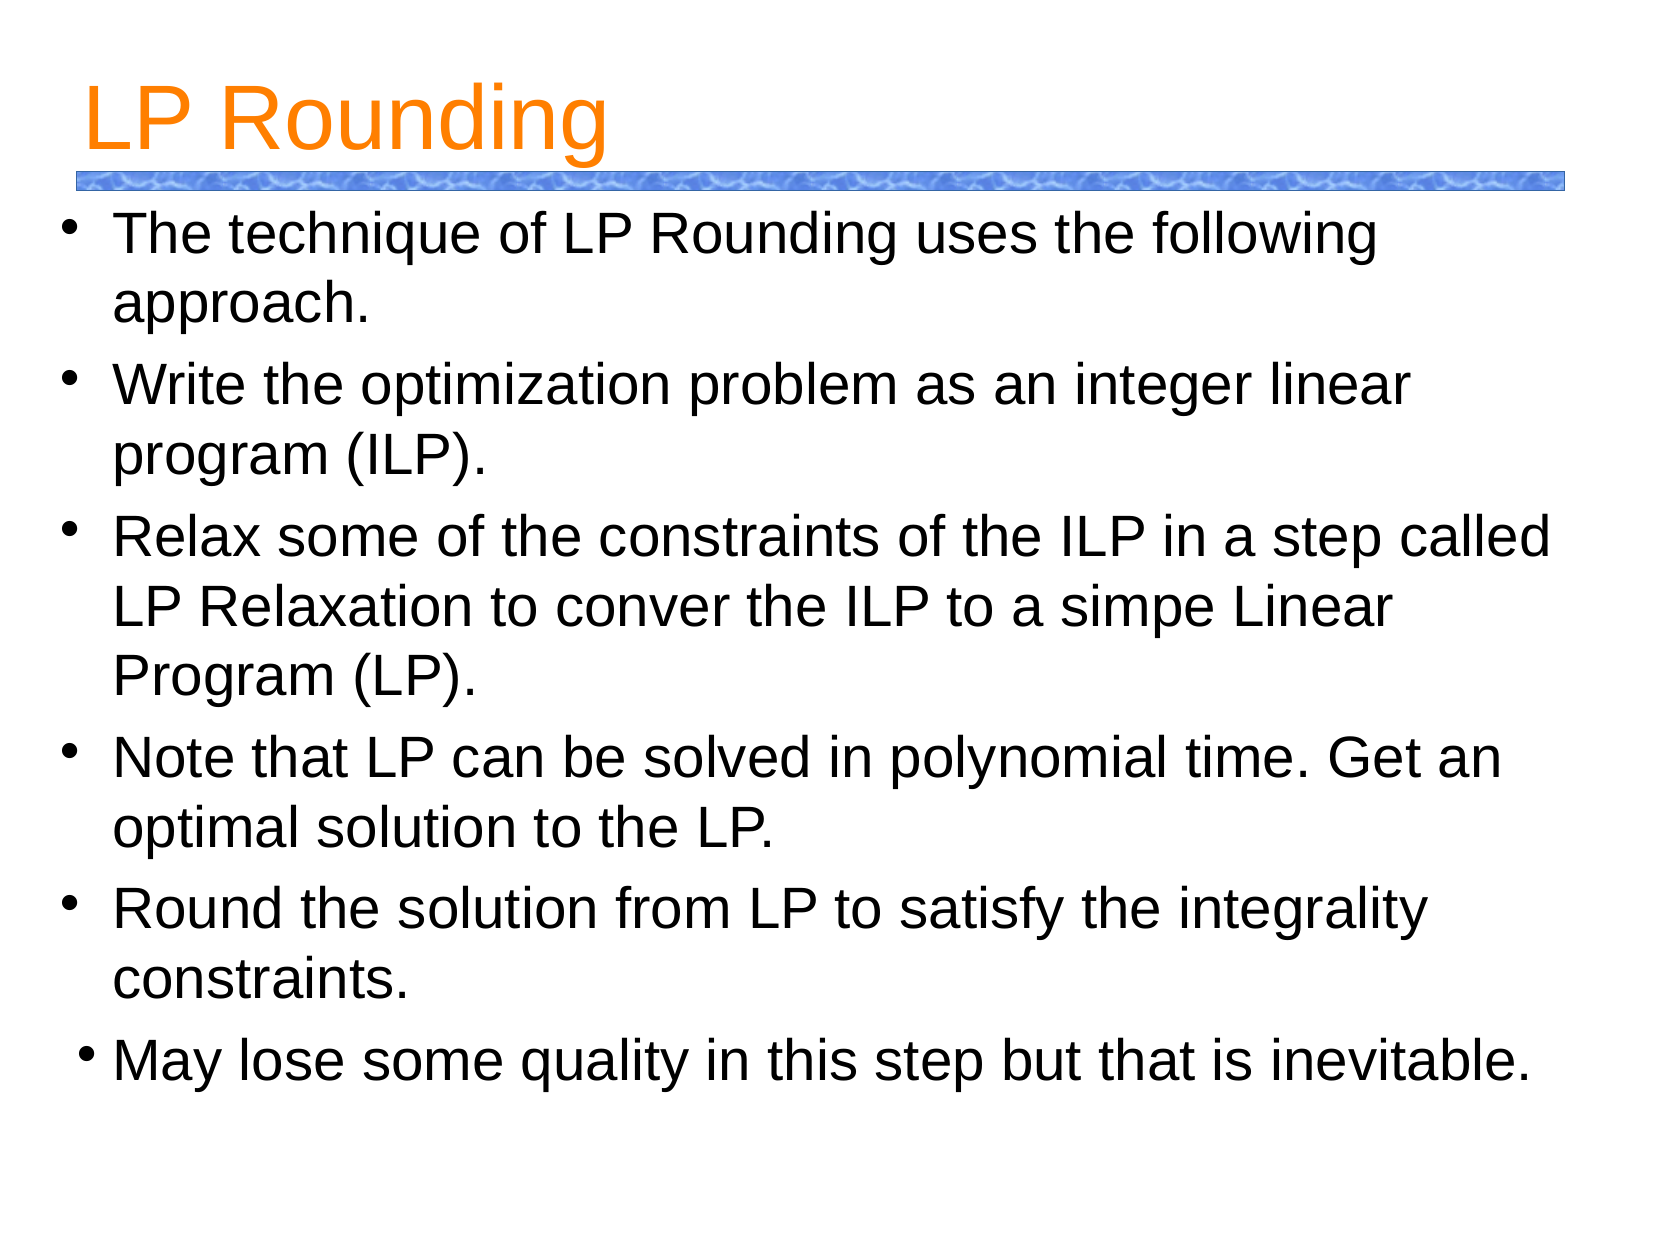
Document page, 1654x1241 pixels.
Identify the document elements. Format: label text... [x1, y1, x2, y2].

text_box LP Rounding [82, 49, 1618, 177]
text_box The technique of LP Rounding uses the following approach. Write the optimization problem as an integer linear program (ILP). Relax some of the constraints of the ILP in a step called LP Relaxation to conver the ILP to a simpe Linear Program (LP). Note that LP can be solved in polynomial time. Get an optimal solution to the LP. Round the solution from LP to satisfy the integrality constraints. May lose some quality in this step but that is inevitable. [41, 194, 1630, 1140]
picture [77, 172, 1564, 190]
